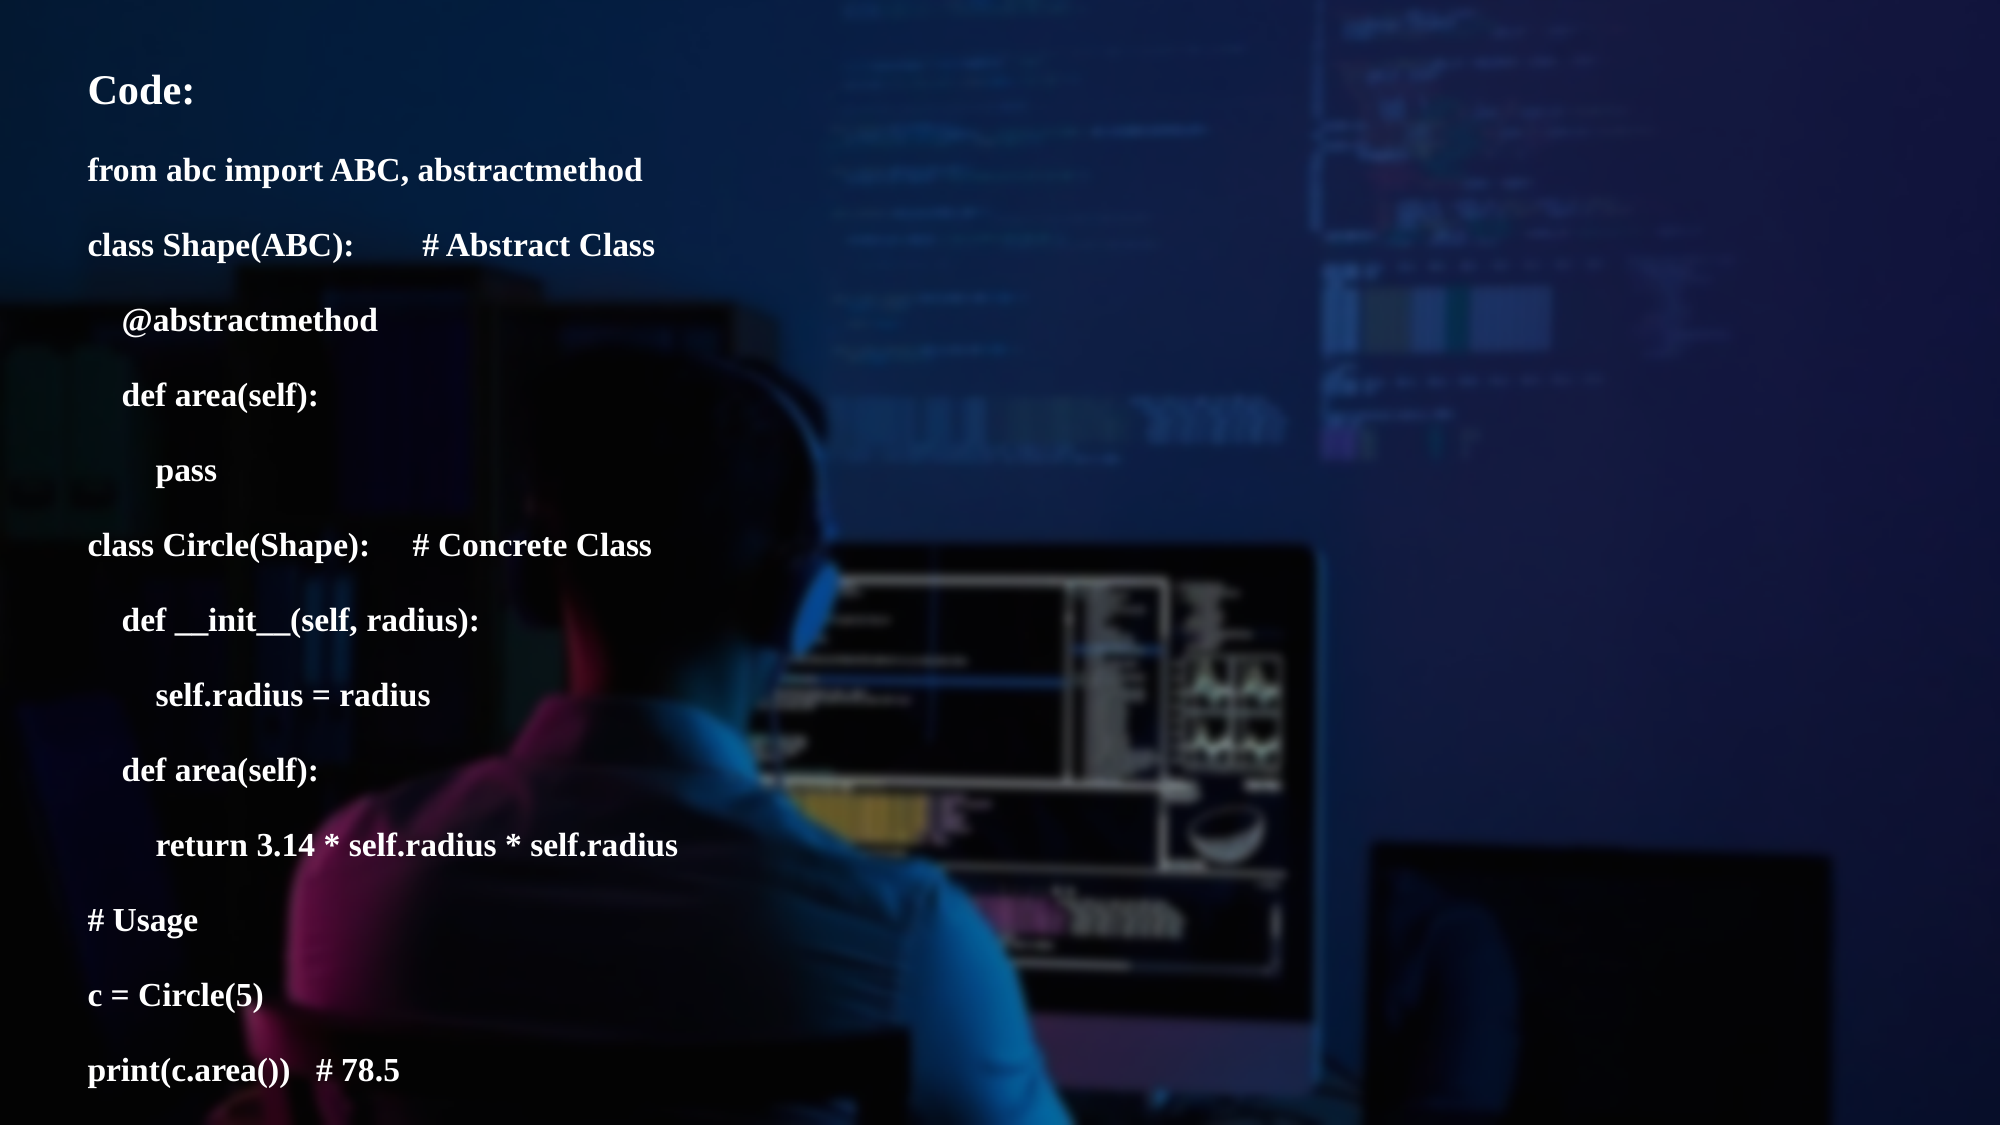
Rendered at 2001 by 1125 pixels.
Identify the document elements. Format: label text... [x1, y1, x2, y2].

list Code: from abc import ABC, abstractmethod class Shape(ABC): # Abstract Class @abstractmethod def area(self): pass class Circle(Shape): # Concrete Class def __init__(self, radius): self.radius = radius def area(self): return 3.14 * self.radius * self.radius # Usage c = Circle(5) print(c.area()) # 78.5 [72, 29, 1705, 1110]
picture [0, 0, 2000, 1125]
